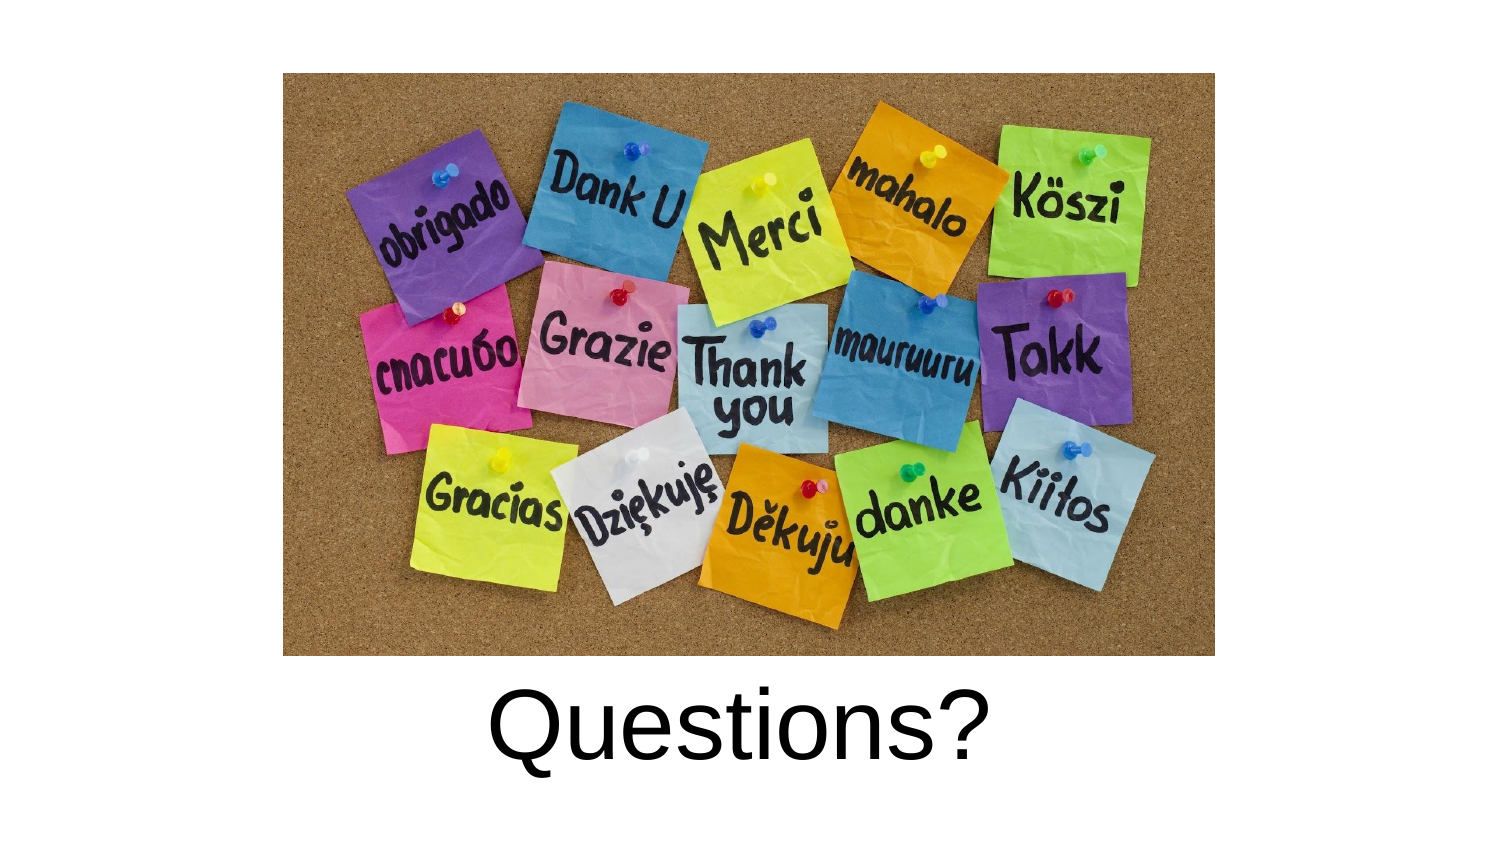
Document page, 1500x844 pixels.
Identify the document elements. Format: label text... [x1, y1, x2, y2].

text_box Questions? [471, 664, 1015, 770]
picture [283, 73, 1215, 657]
